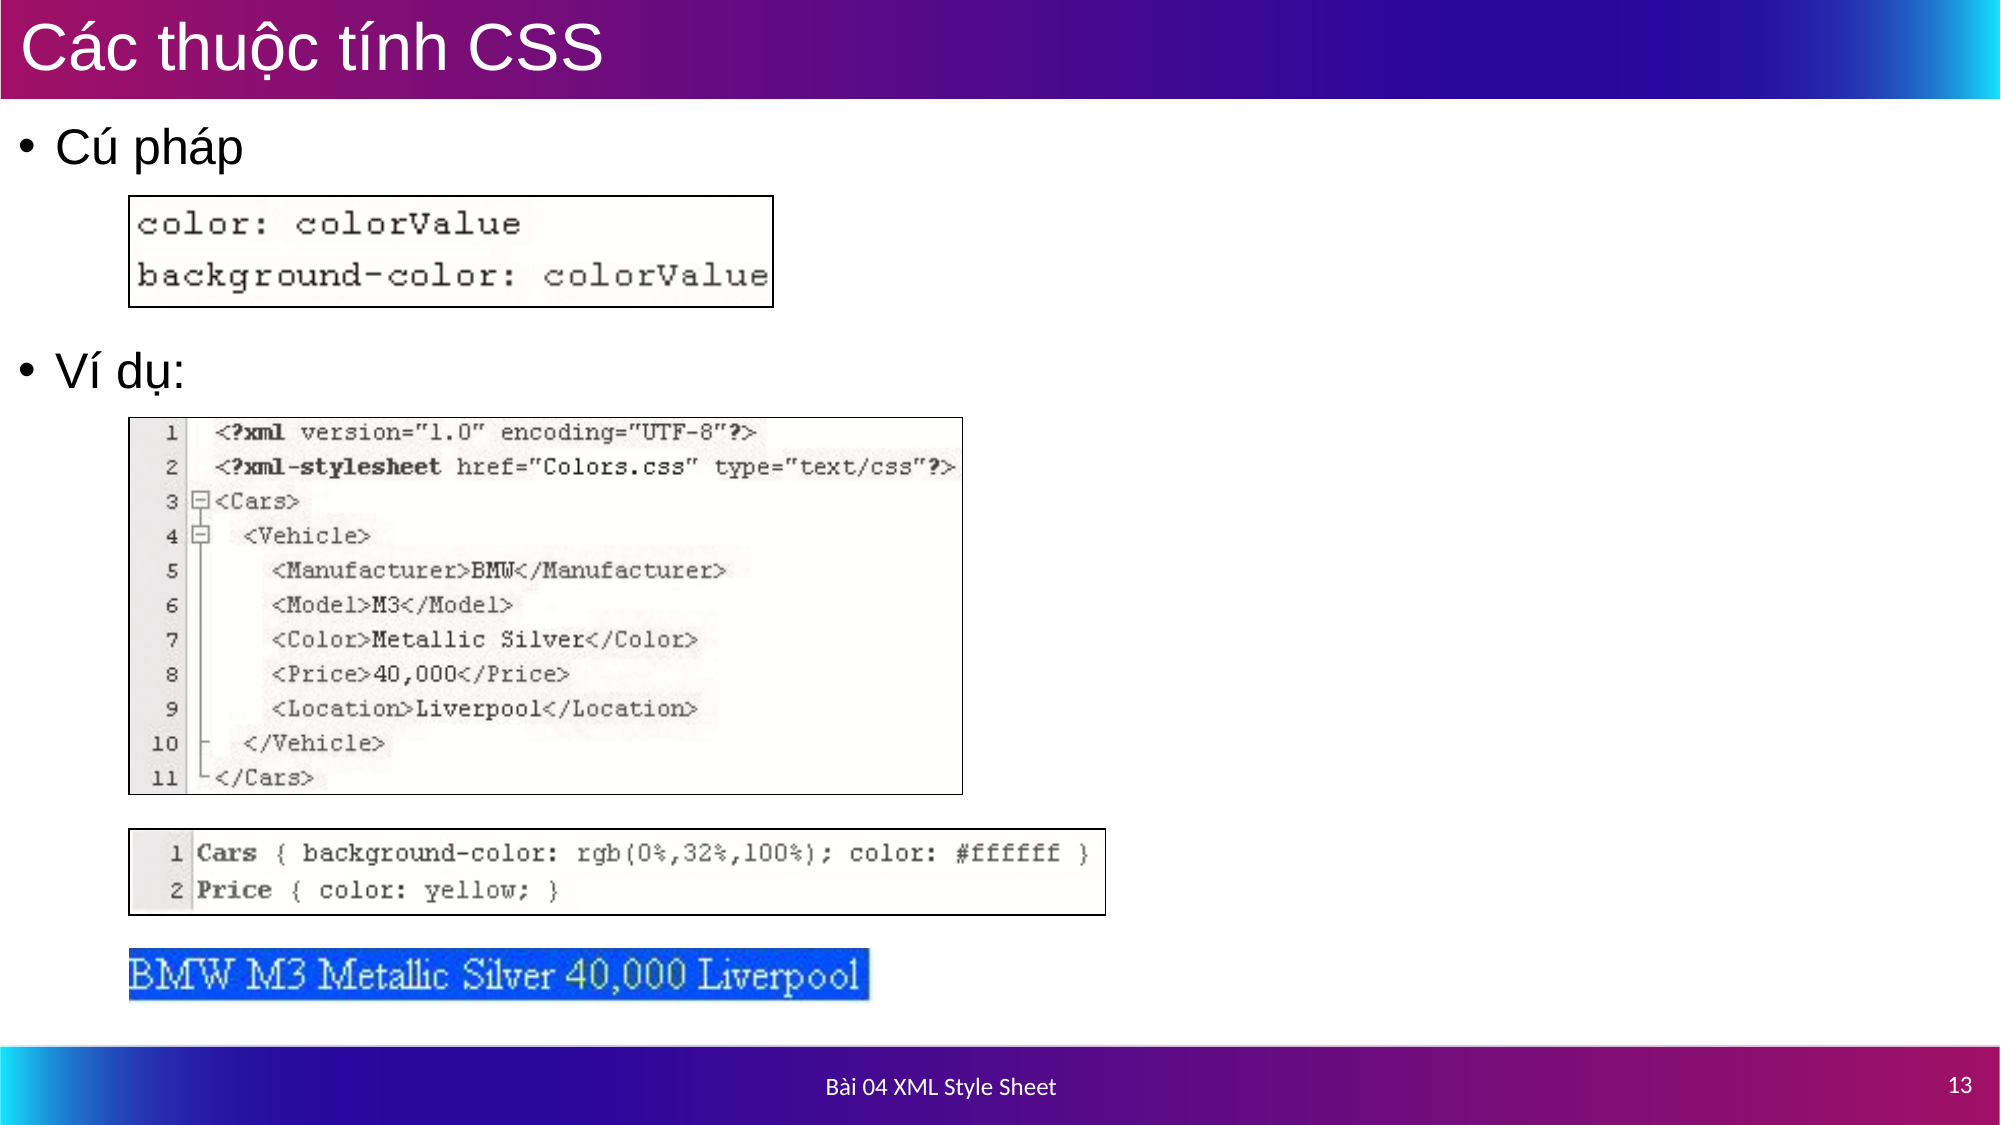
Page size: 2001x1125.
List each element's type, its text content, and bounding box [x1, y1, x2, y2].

list Cú pháp Ví dụ: [3, 113, 1988, 1014]
picture [129, 196, 773, 307]
picture [0, 1045, 2000, 1125]
picture [0, 0, 2001, 99]
title Các thuộc tính CSS [4, 5, 1990, 93]
slide_number 13 [1877, 1053, 1988, 1114]
picture [129, 829, 1105, 915]
picture [129, 418, 962, 794]
footer Bài 04 XML Style Sheet [17, 1055, 1865, 1116]
picture [129, 948, 873, 1004]
